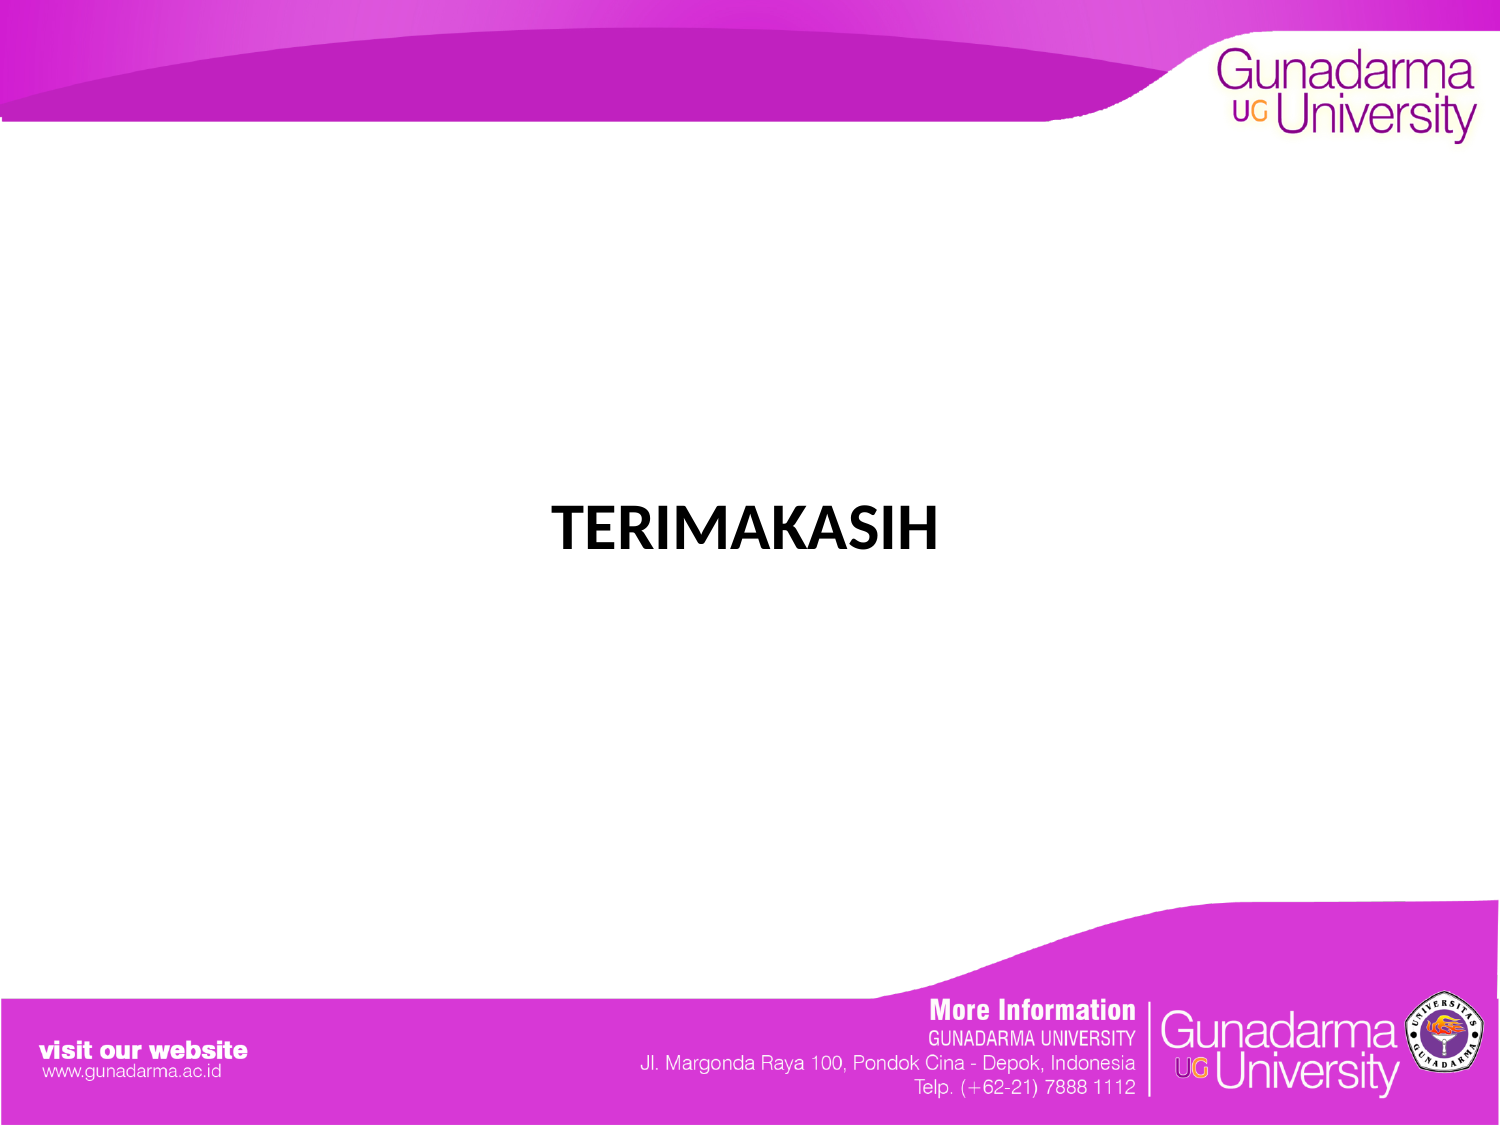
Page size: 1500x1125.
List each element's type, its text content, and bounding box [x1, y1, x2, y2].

picture [0, 0, 1500, 213]
picture [0, 899, 1500, 1125]
list TERIMAKASIH [37, 187, 1450, 975]
